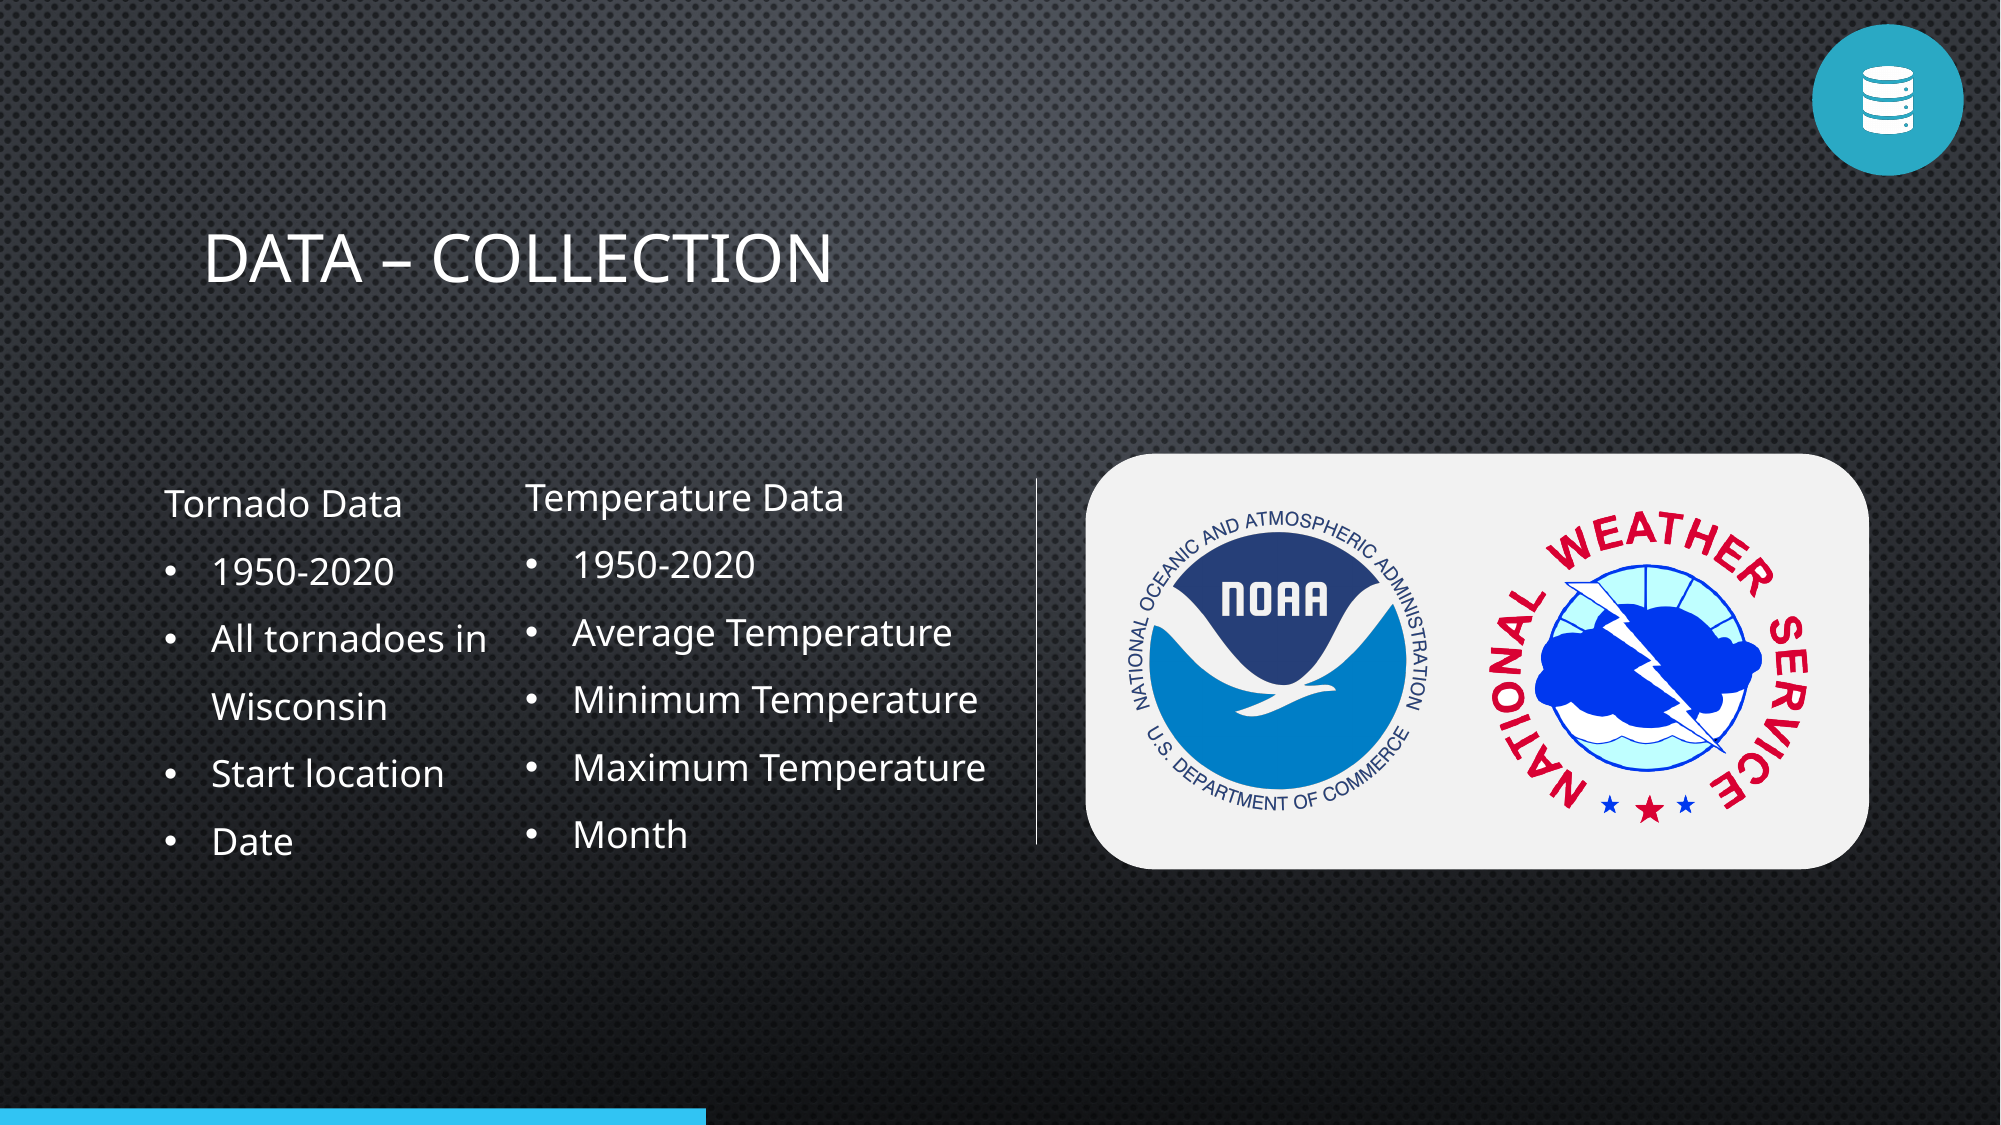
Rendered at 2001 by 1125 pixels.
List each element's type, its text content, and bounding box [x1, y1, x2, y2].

text_box Tornado Data 1950-2020 All tornadoes in Wisconsin Start location Date [149, 450, 511, 871]
picture [1488, 511, 1809, 824]
text_box [1083, 452, 1871, 871]
text_box Temperature Data 1950-2020 Average Temperature Minimum Temperature Maximum Temperature Month [510, 443, 1025, 864]
title Data – collection [187, 99, 1813, 413]
picture [1127, 511, 1428, 812]
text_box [1811, 24, 1964, 176]
text_box [0, 1107, 707, 1125]
